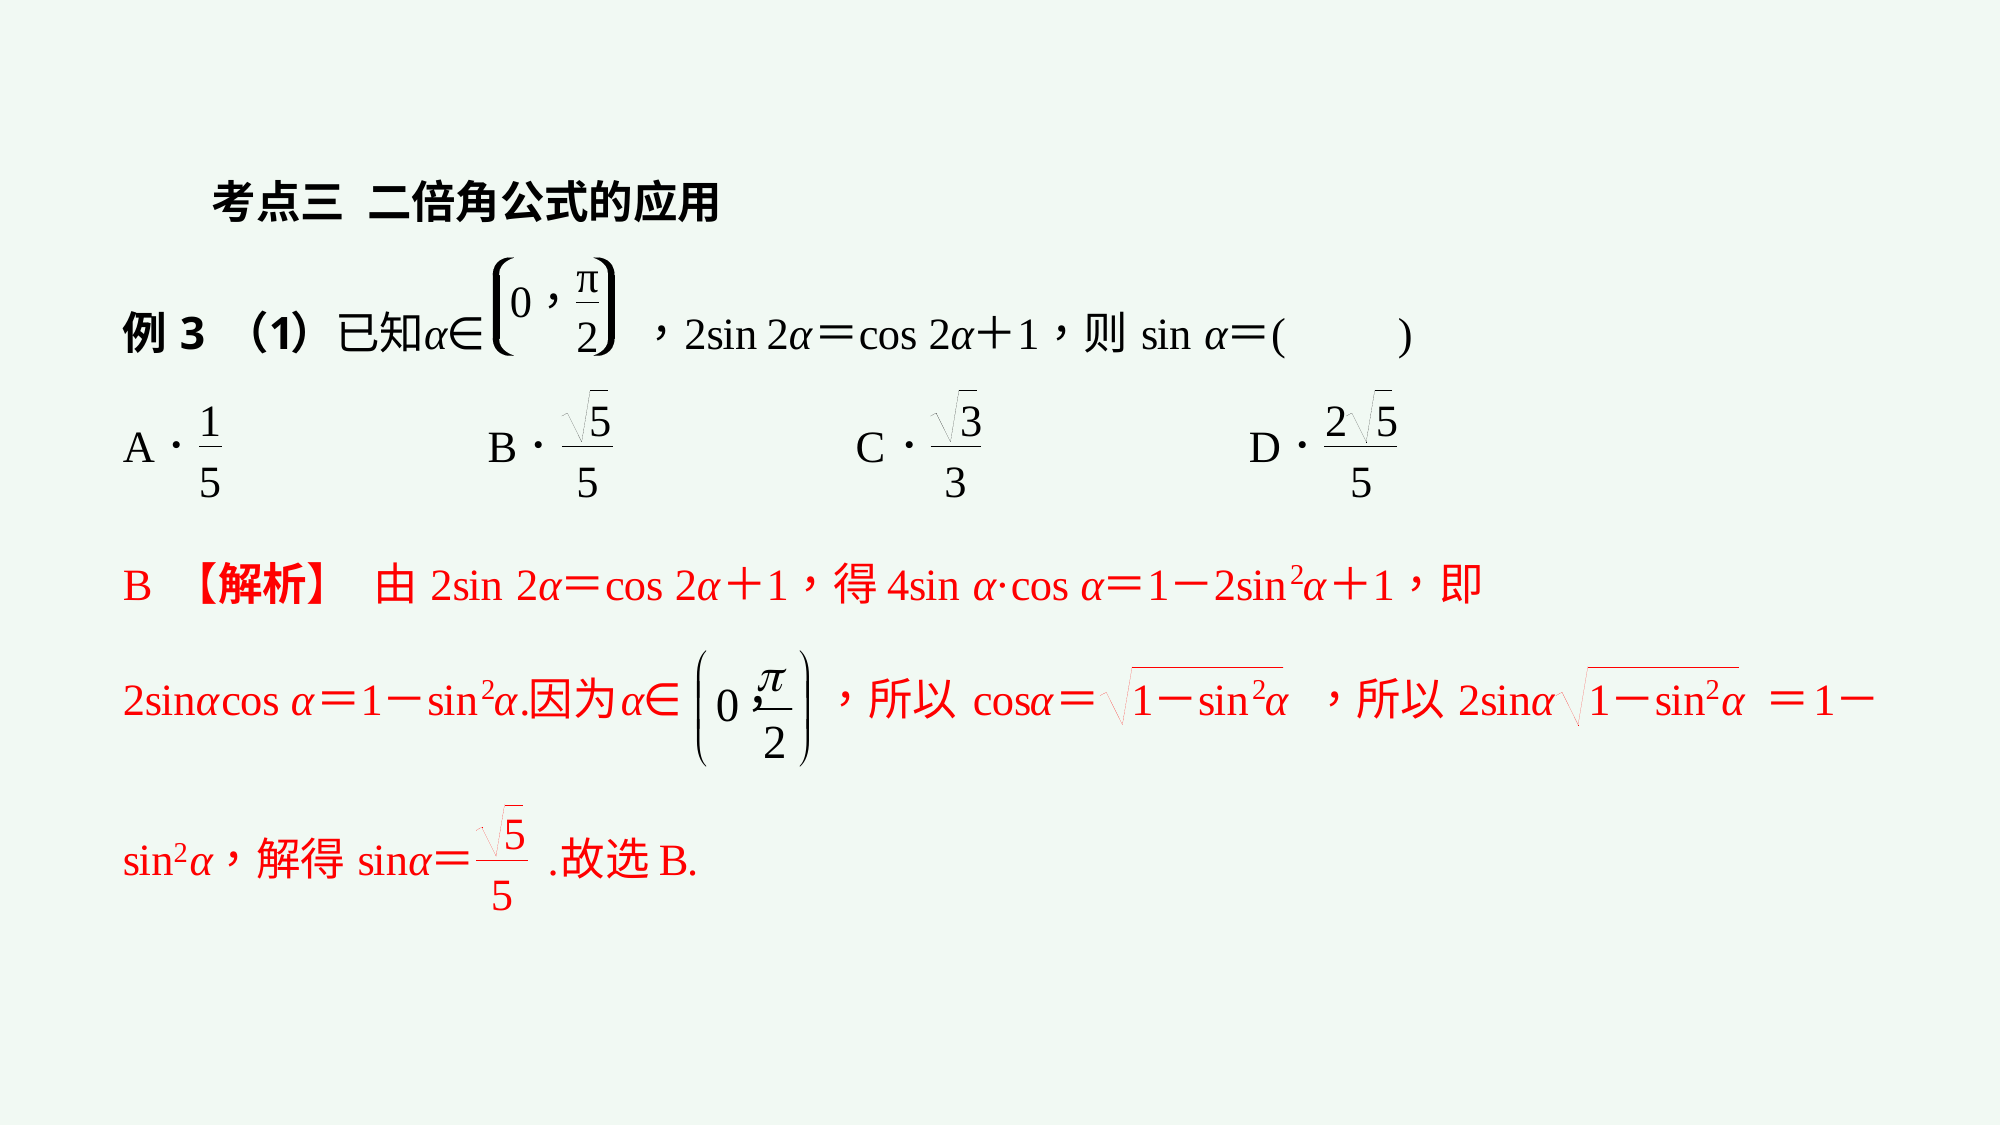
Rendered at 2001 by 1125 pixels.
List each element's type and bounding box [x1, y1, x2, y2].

text_box [122, 151, 1881, 517]
text_box [122, 555, 1881, 1017]
